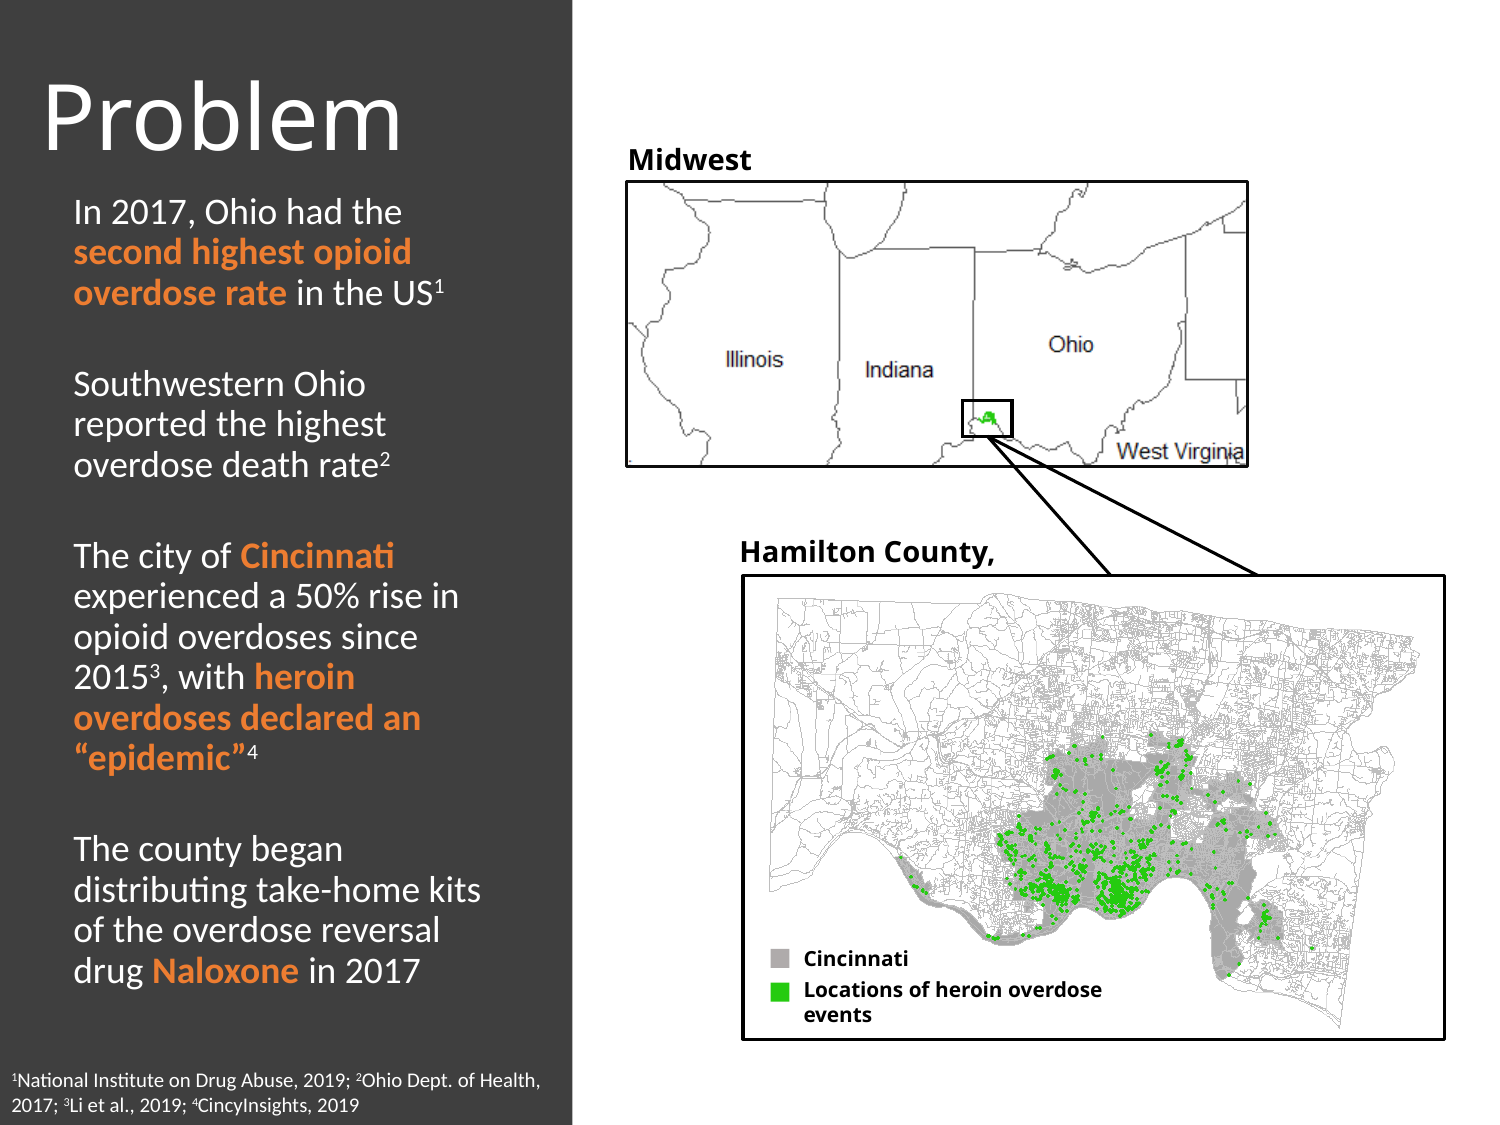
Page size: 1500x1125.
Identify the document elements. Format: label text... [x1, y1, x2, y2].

picture [744, 577, 1444, 1038]
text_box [962, 400, 1321, 577]
picture [628, 182, 1246, 465]
title Problem [0, 12, 461, 230]
text_box 1National Institute on Drug Abuse, 2019; 2Ohio Dept. of Health, 2017; 3Li et al., 2019; 4CincyInsights, 2019 [0, 1059, 569, 1124]
list In 2017, Ohio had the second highest opioid overdose rate in the US1 Southwestern Ohio reported the highest overdose death rate2 The city of Cincinnati experienced a 50% rise in opioid overdoses since 20153, with heroin overdoses declared an “epidemic”4 The county began distributing take-home kits of the overdose reversal drug Naloxone in 2017 [58, 184, 519, 1047]
text_box Hamilton County, OH [724, 525, 962, 611]
text_box Midwest [612, 133, 1500, 184]
text_box [0, 0, 573, 1125]
